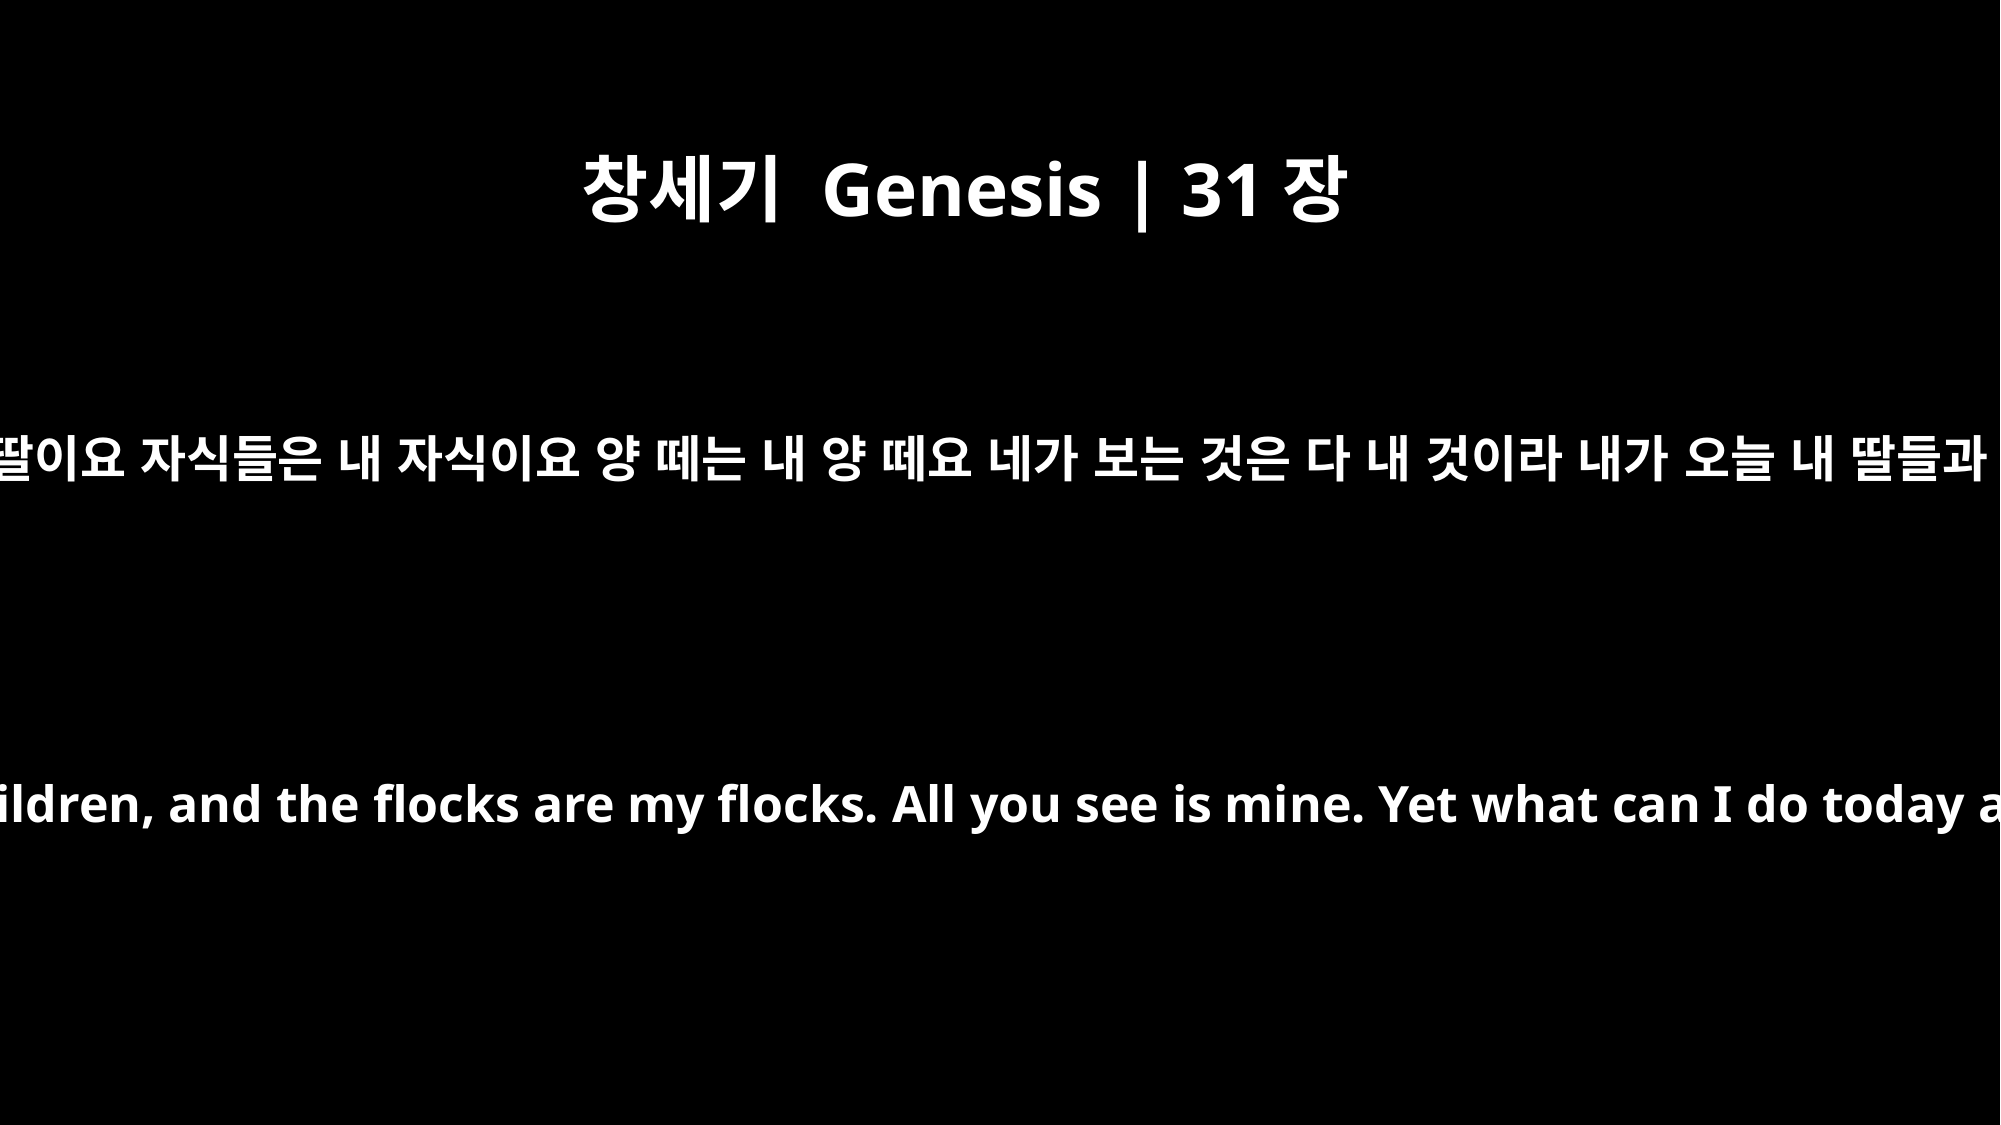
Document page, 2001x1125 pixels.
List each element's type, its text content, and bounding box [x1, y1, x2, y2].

text_box 43 라반이 야곱에게 대답하여 이르되 딸들은 내 딸이요 자식들은 내 자식이요 양 떼는 내 양 떼요 네가 보는 것은 다 내 것이라 내가 오늘 내 딸들과 그들이 낳은 자식들에게 무엇을 하겠느냐 [0, 359, 2000, 495]
text_box 창세기 Genesis | 31장 [566, 136, 1365, 239]
text_box Laban answered Jacob, "The women are my daughters, the children are my children, and the flocks are my flocks. All you see is mine. Yet what can I do today about these daughters of mine, or about the children they have borne? [0, 764, 2000, 840]
